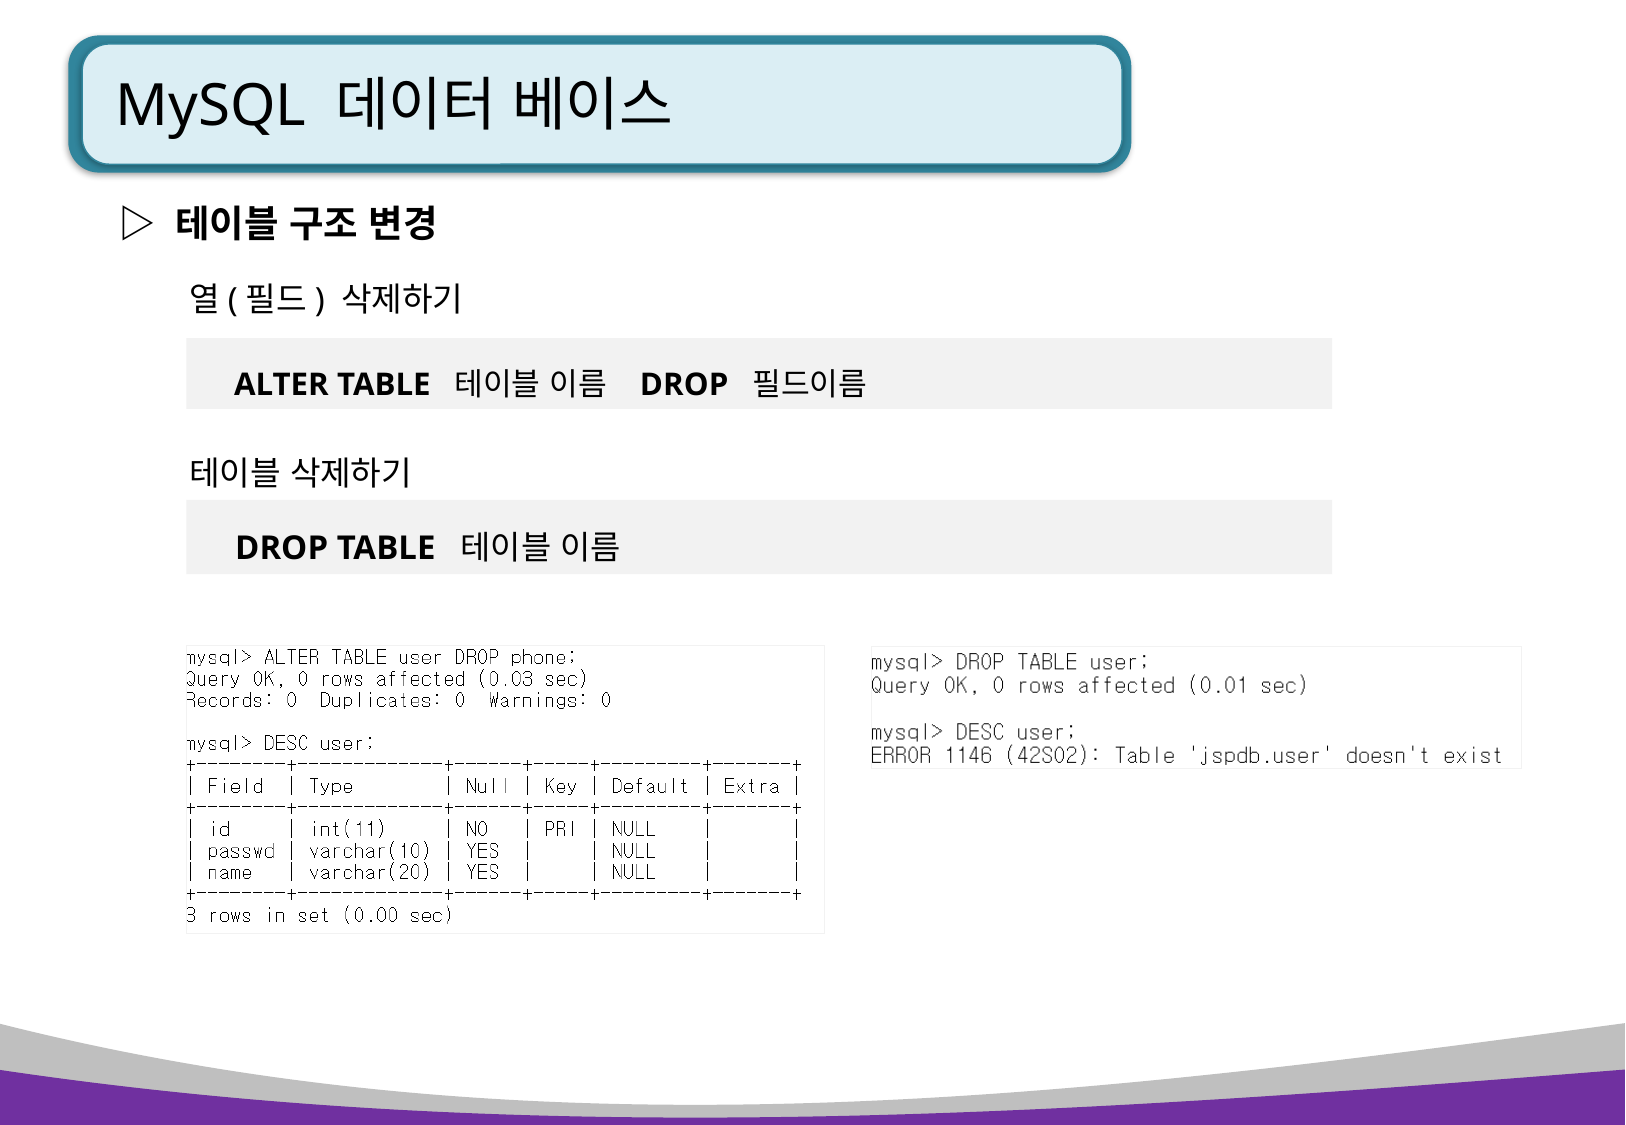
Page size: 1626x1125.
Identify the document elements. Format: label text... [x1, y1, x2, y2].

text_box ▷ 테이블 구조 변경 [103, 193, 1581, 253]
text_box 테이블 삭제하기 [174, 444, 742, 499]
text_box ALTER TABLE 테이블 이름 DROP 필드이름 [186, 338, 1333, 409]
picture [186, 644, 825, 934]
picture [871, 646, 1522, 770]
text_box DROP TABLE 테이블 이름 [186, 499, 1333, 575]
text_box 열(필드) 삭제하기 [174, 270, 742, 326]
text_box MySQL 데이터 베이스 [85, 32, 919, 173]
